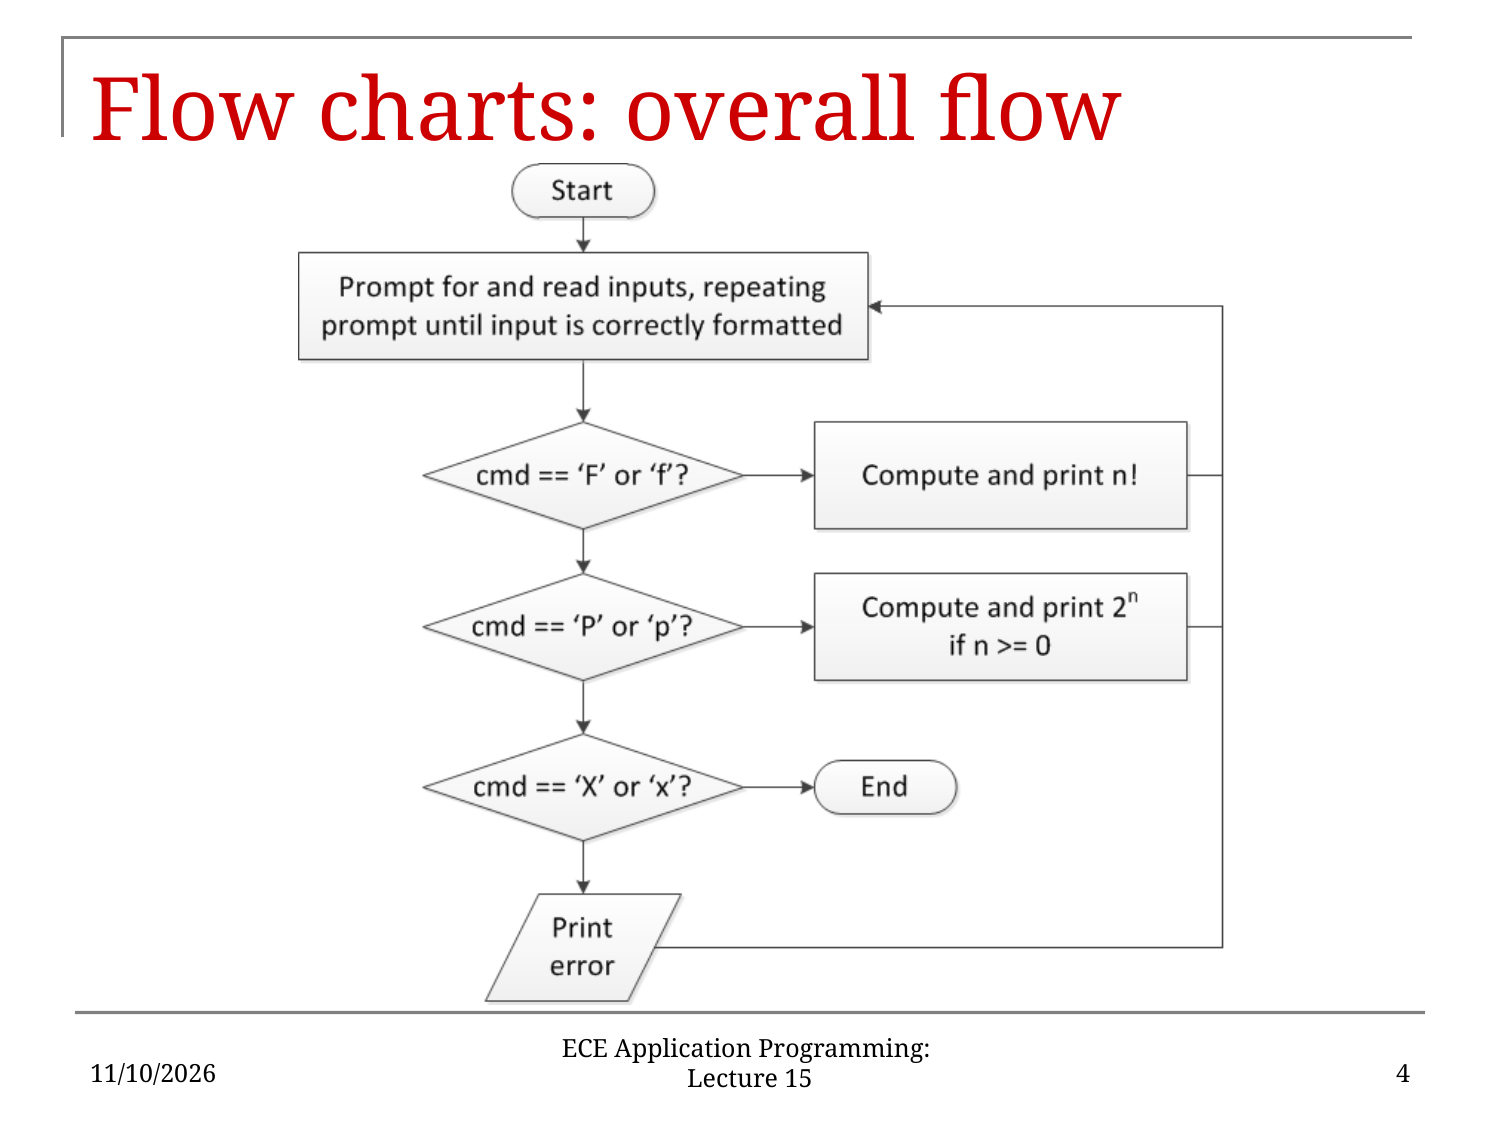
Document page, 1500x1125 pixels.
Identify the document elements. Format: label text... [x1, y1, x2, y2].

title Flow charts: overall flow [75, 45, 1425, 163]
footer ECE Application Programming: Lecture 15 [512, 1024, 988, 1101]
slide_number 4 [1074, 1023, 1426, 1100]
picture [298, 163, 1226, 1005]
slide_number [74, 1023, 426, 1100]
